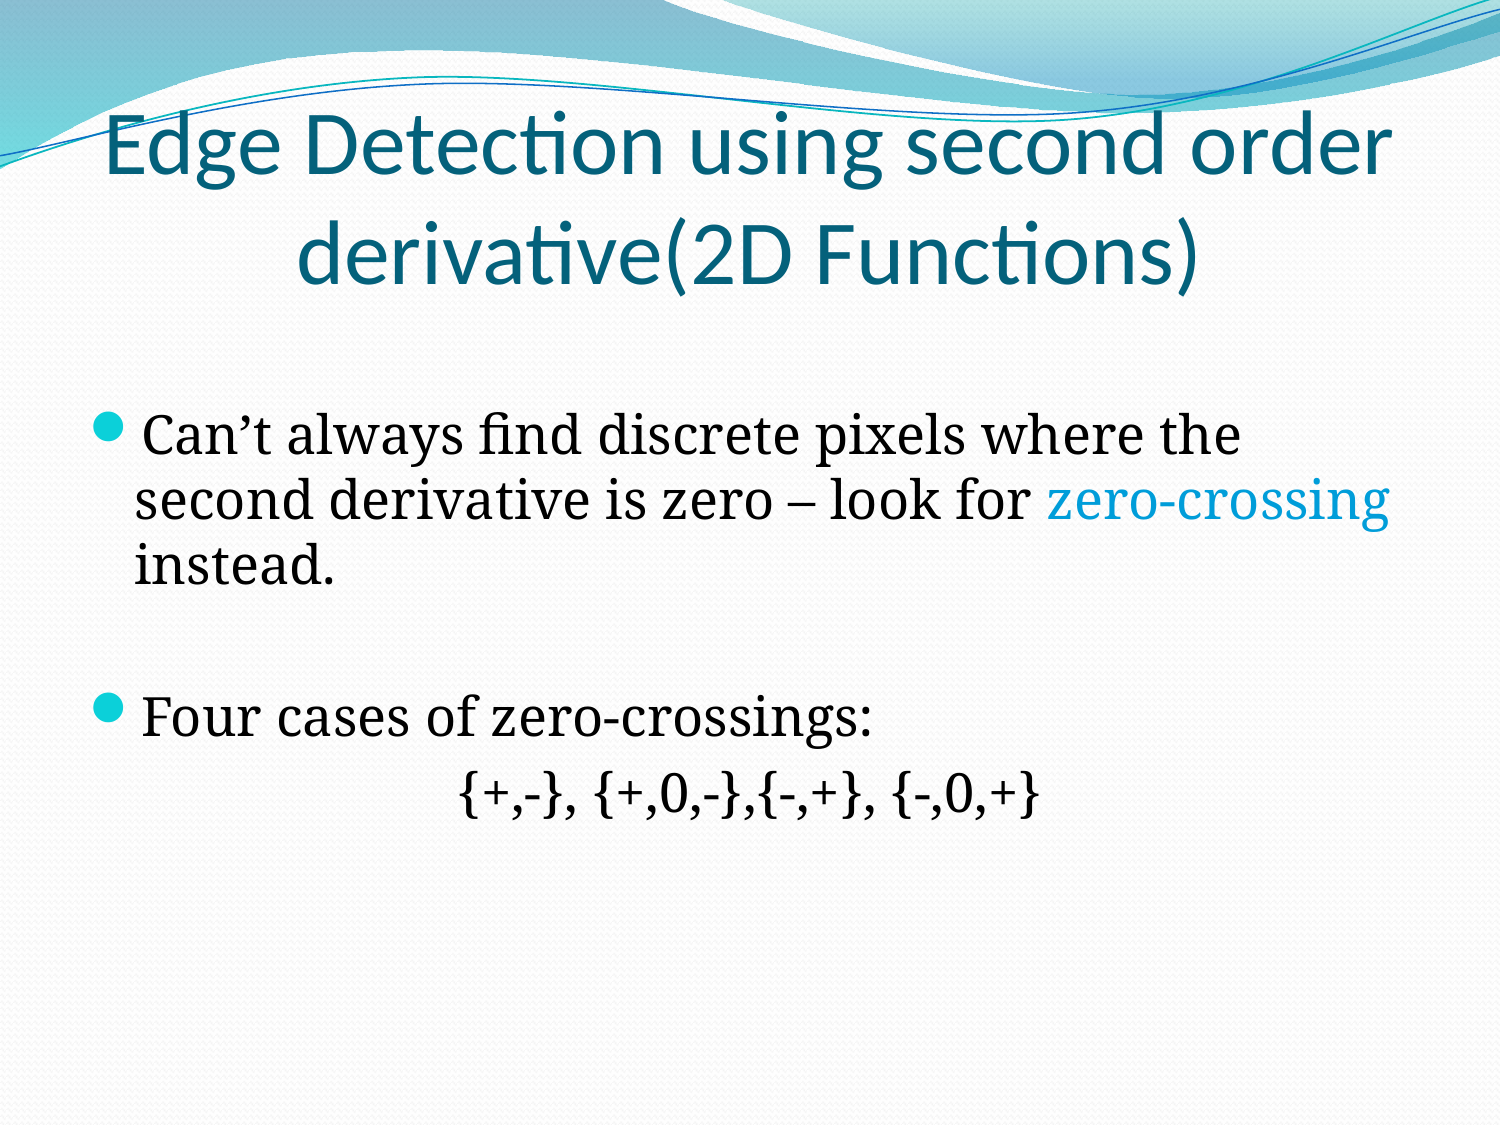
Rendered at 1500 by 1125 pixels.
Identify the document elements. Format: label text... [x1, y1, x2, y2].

title Edge Detection using second order derivative(2D Functions) [75, 115, 1425, 303]
list Can’t always find discrete pixels where the second derivative is zero – look for zero-crossing instead. Four cases of zero-crossings: {+,-}, {+,0,-},{-,+}, {-,0,+} [75, 317, 1425, 1038]
